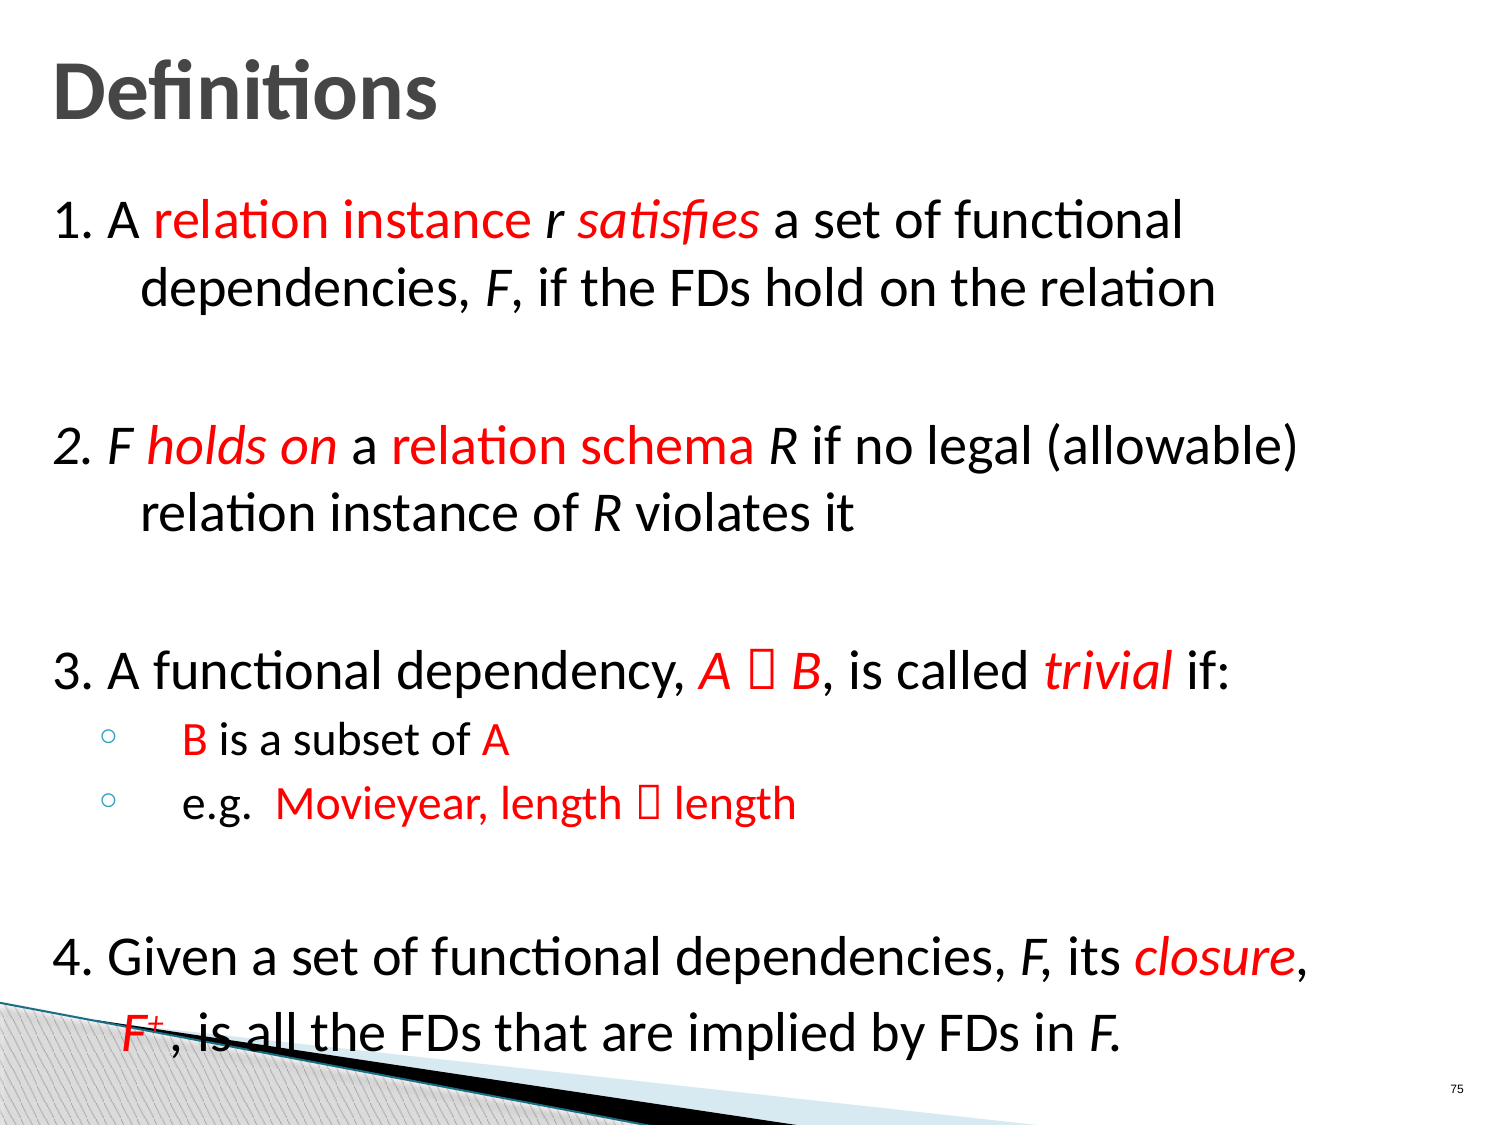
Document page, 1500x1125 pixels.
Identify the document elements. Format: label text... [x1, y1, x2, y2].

table_cell 1977 [0, 1006, 633, 1125]
slide_number 75 [1418, 1051, 1479, 1112]
list 1. A relation instance r satisfies a set of functional dependencies, F, if the FDs hold on the relation 2. F holds on a relation schema R if no legal (allowable) relation instance of R violates it 3. A functional dependency, A  B, is called trivial if: B is a subset of A e.g. Movieyear, length  length 4. Given a set of functional dependencies, F, its closure, F+ , is all the FDs that are implied by FDs in F. [37, 174, 1426, 1013]
title Definitions [37, 24, 1425, 145]
